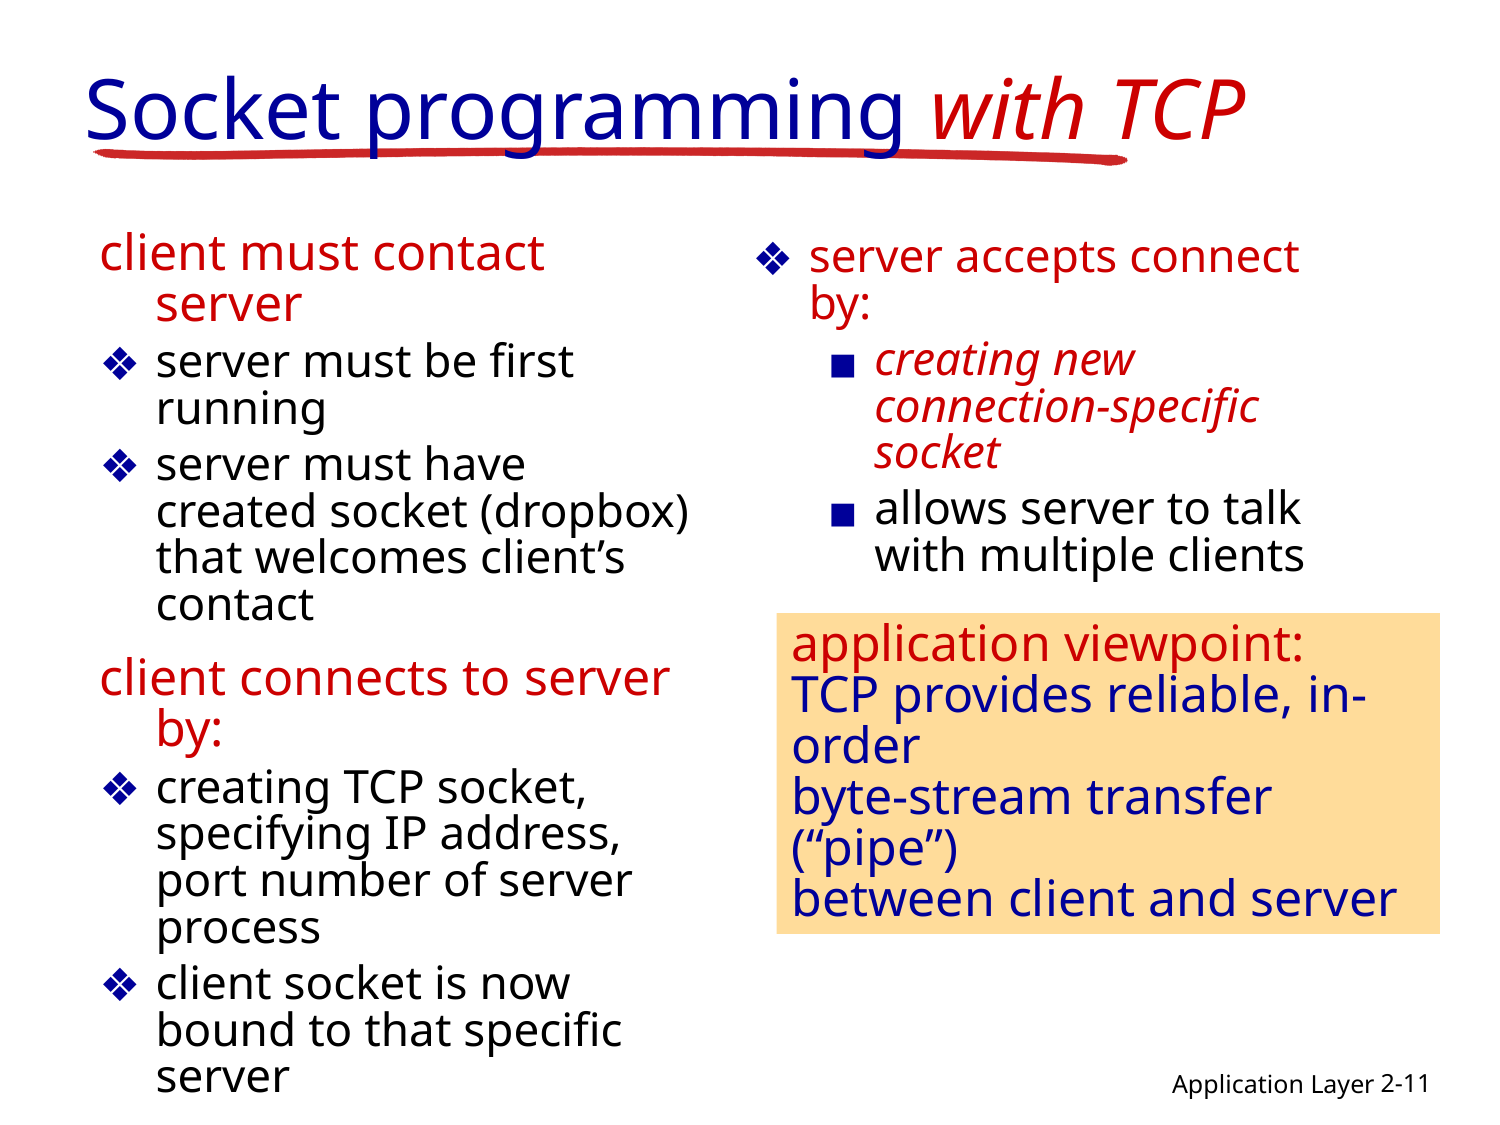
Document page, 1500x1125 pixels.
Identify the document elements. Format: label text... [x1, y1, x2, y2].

list server accepts connect by: creating new connection-specific socket allows server to talk with multiple clients [737, 228, 1388, 553]
text_box 2-‹#› [1365, 1060, 1477, 1106]
text_box application viewpoint: TCP provides reliable, in-order byte-stream transfer (“pipe”) between client and server [776, 613, 1440, 934]
text_box Application Layer [914, 1060, 1390, 1108]
list client must contact server server must be first running server must have created socket (dropbox) that welcomes client’s contact client connects to server by: creating TCP socket, specifying IP address, port number of server process client socket is now bound to that specific server [84, 221, 710, 985]
title Socket programming with TCP [69, 32, 1345, 181]
picture [89, 142, 1140, 172]
